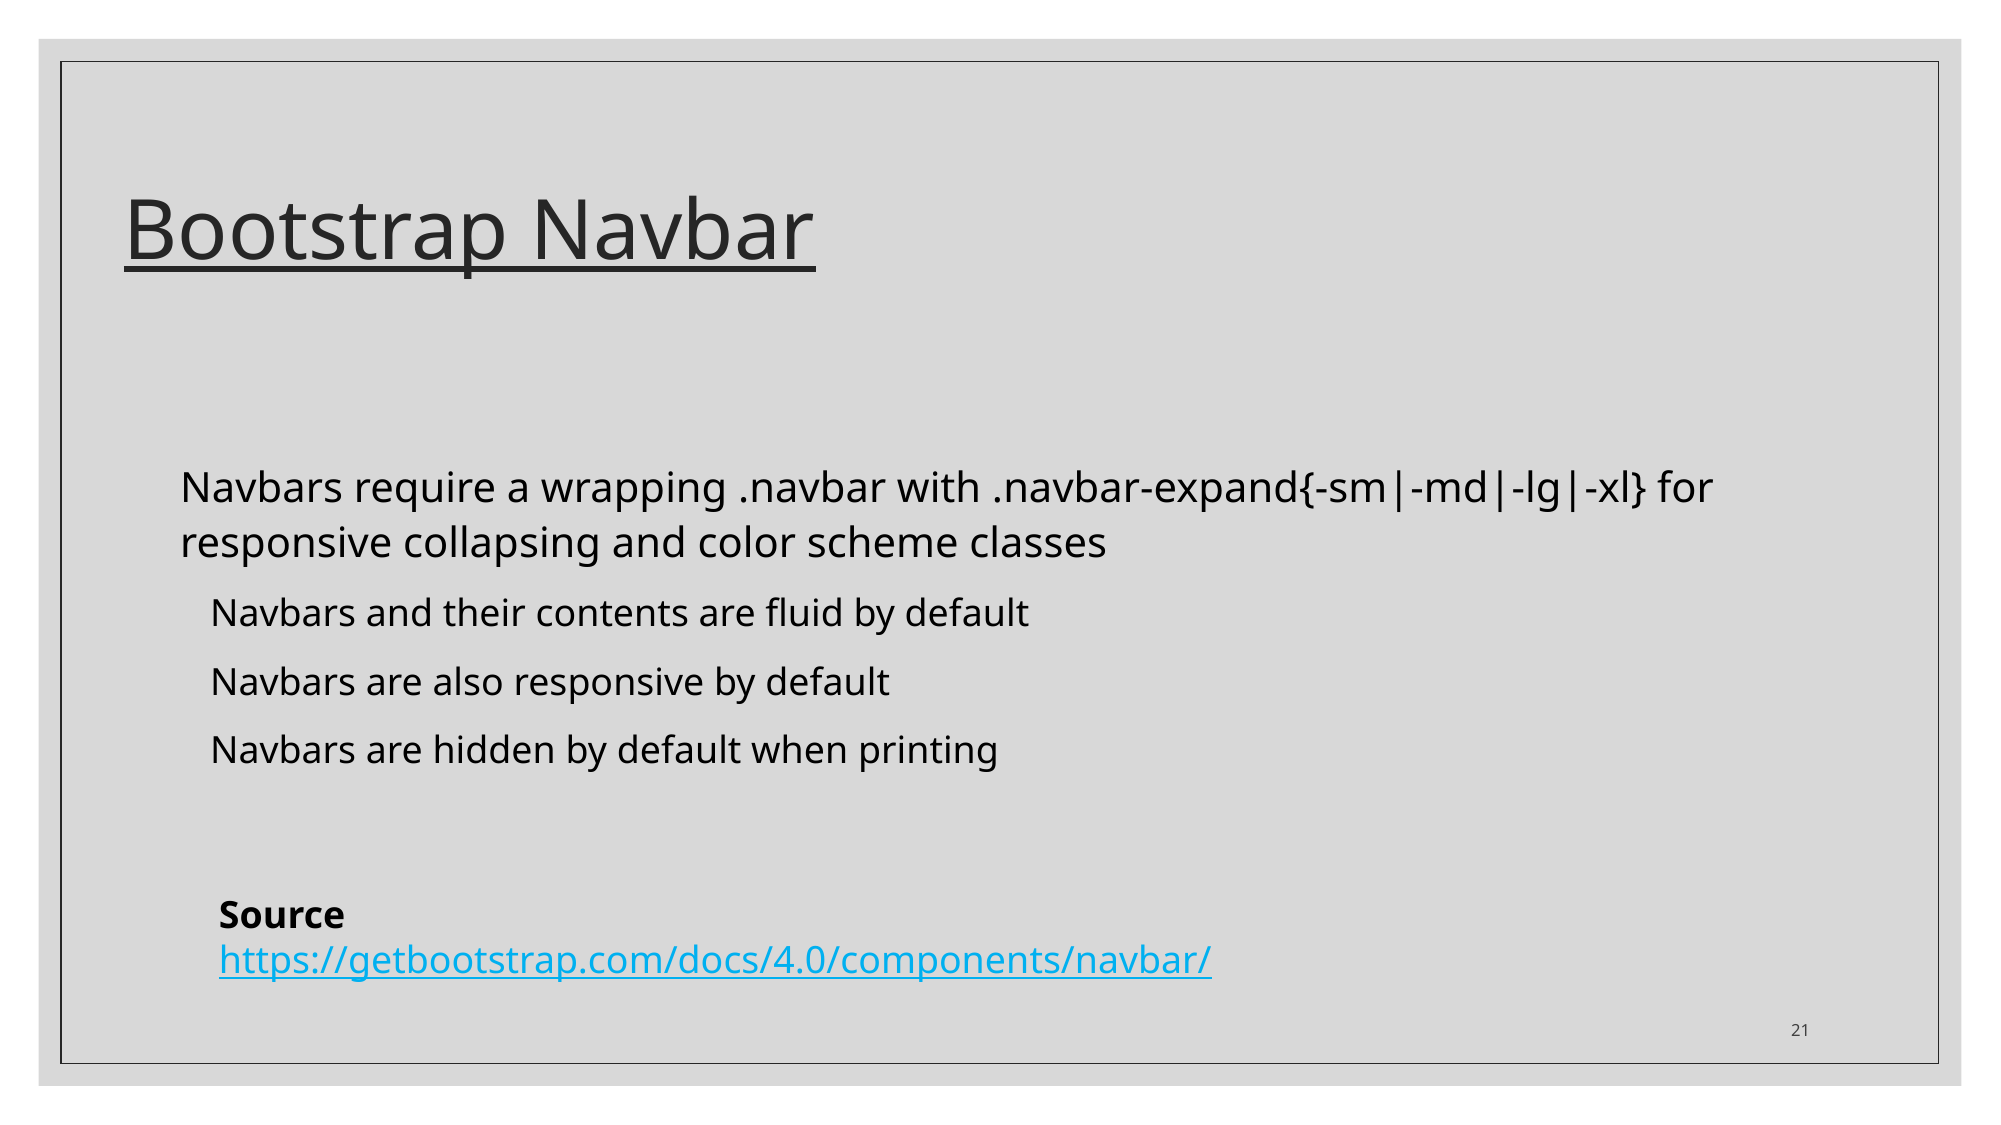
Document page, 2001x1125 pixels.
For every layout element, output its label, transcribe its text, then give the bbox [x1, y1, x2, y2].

title Bootstrap Navbar [108, 120, 1413, 346]
list Navbars require a wrapping .navbar with .navbar-expand{-sm|-md|-lg|-xl} for responsive collapsing and color scheme classes Navbars and their contents are fluid by default Navbars are also responsive by default Navbars are hidden by default when printing [165, 448, 1816, 990]
slide_number 21 [1687, 990, 1825, 1050]
text_box Source https://getbootstrap.com/docs/4.0/components/navbar/ [204, 883, 1796, 995]
